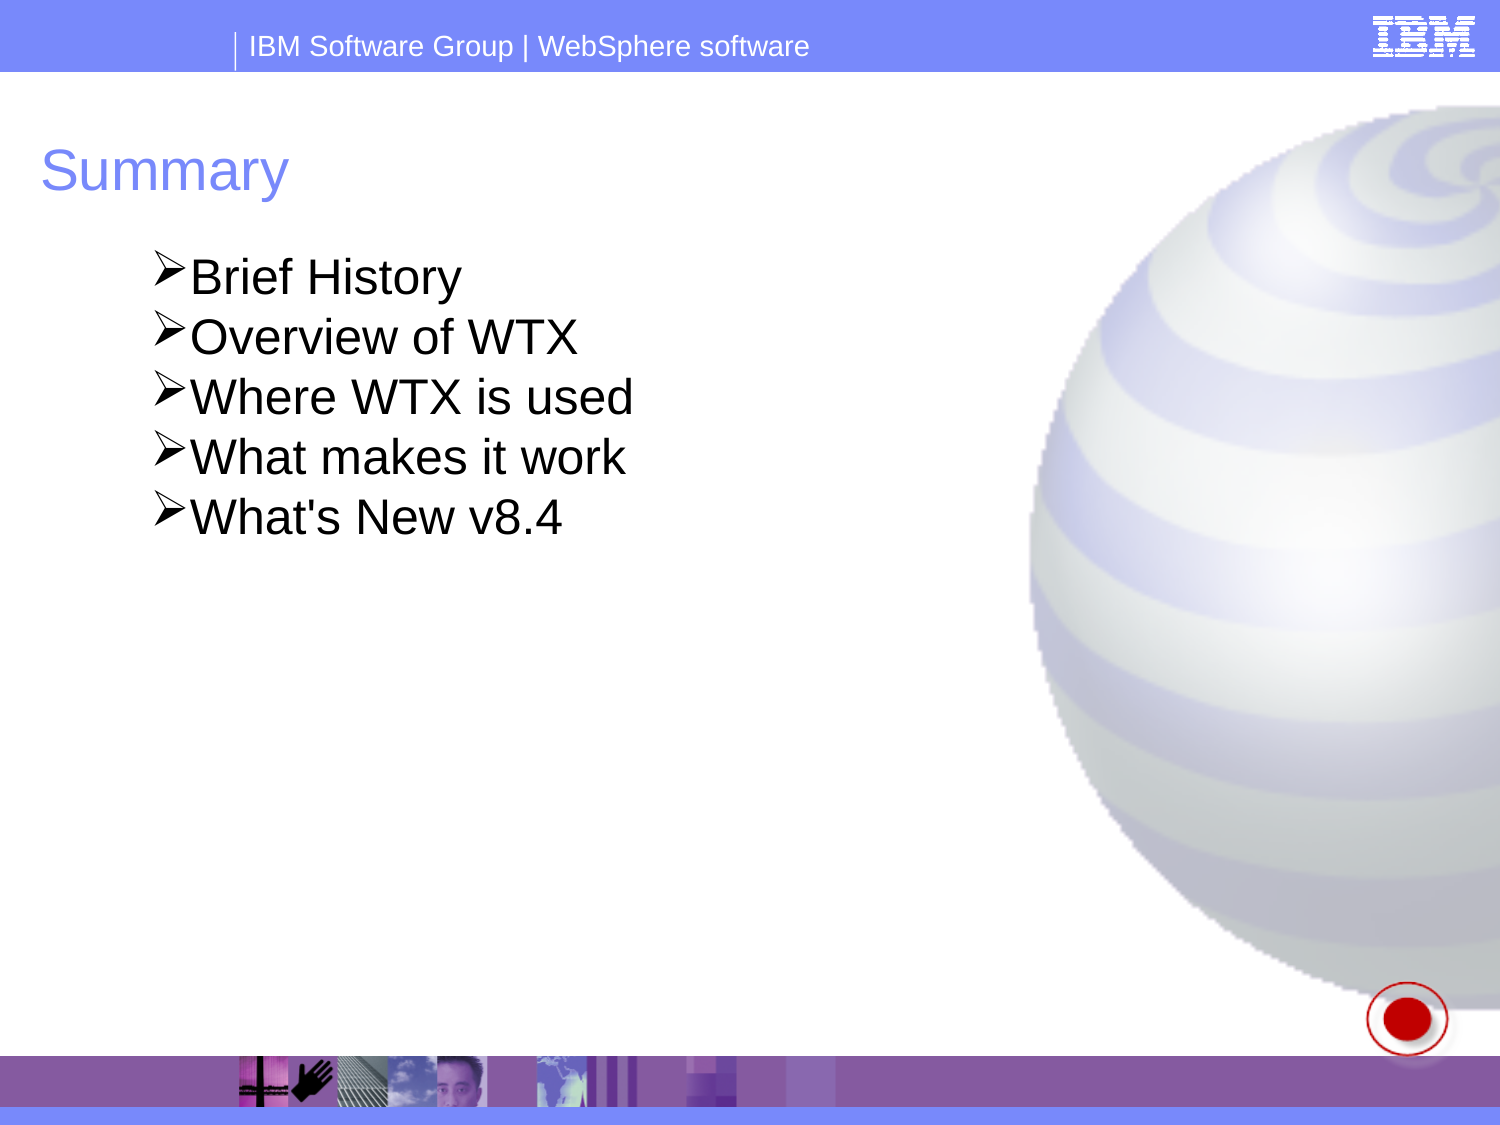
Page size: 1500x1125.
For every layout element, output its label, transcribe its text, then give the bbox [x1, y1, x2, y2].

picture [0, 941, 1500, 1107]
title Summary [25, 132, 1415, 211]
text_box Brief History Overview of WTX Where WTX is used What makes it work What's New v8.4 [135, 236, 1352, 552]
